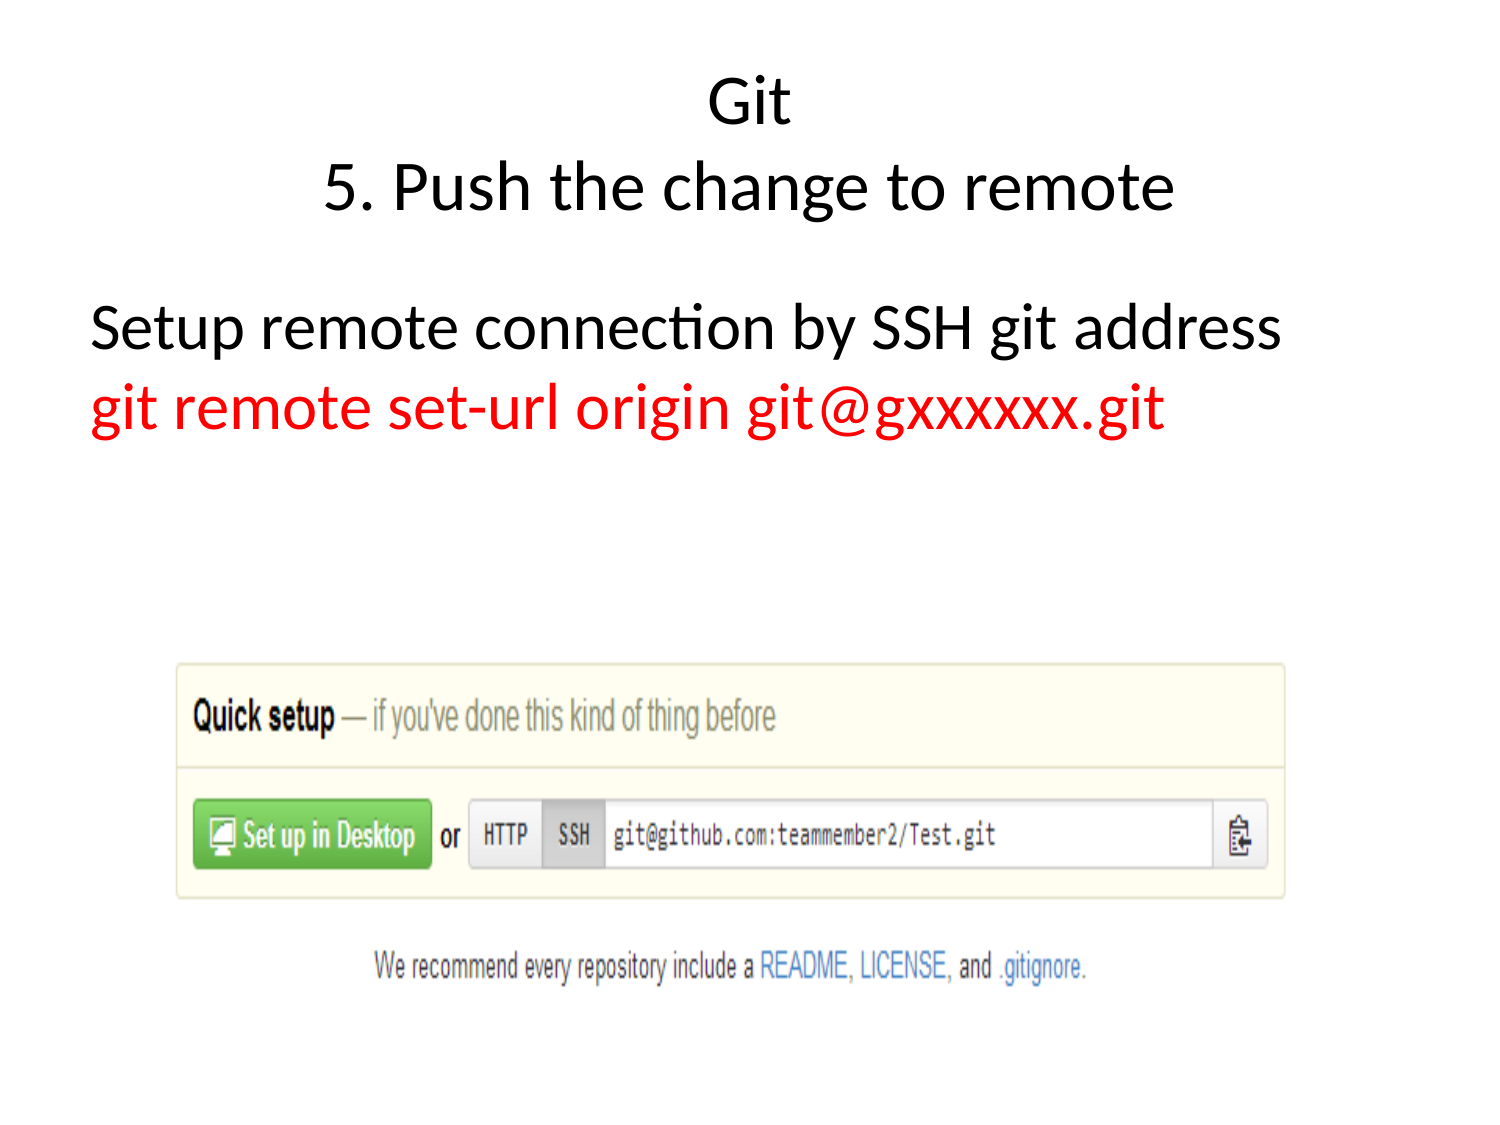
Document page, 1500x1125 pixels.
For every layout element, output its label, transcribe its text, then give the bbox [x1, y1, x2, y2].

list Setup remote connection by SSH git address git remote set-url origin git@gxxxxxx.git [75, 275, 1425, 1005]
picture [137, 612, 1326, 1026]
title Git 5. Push the change to remote [75, 45, 1425, 233]
